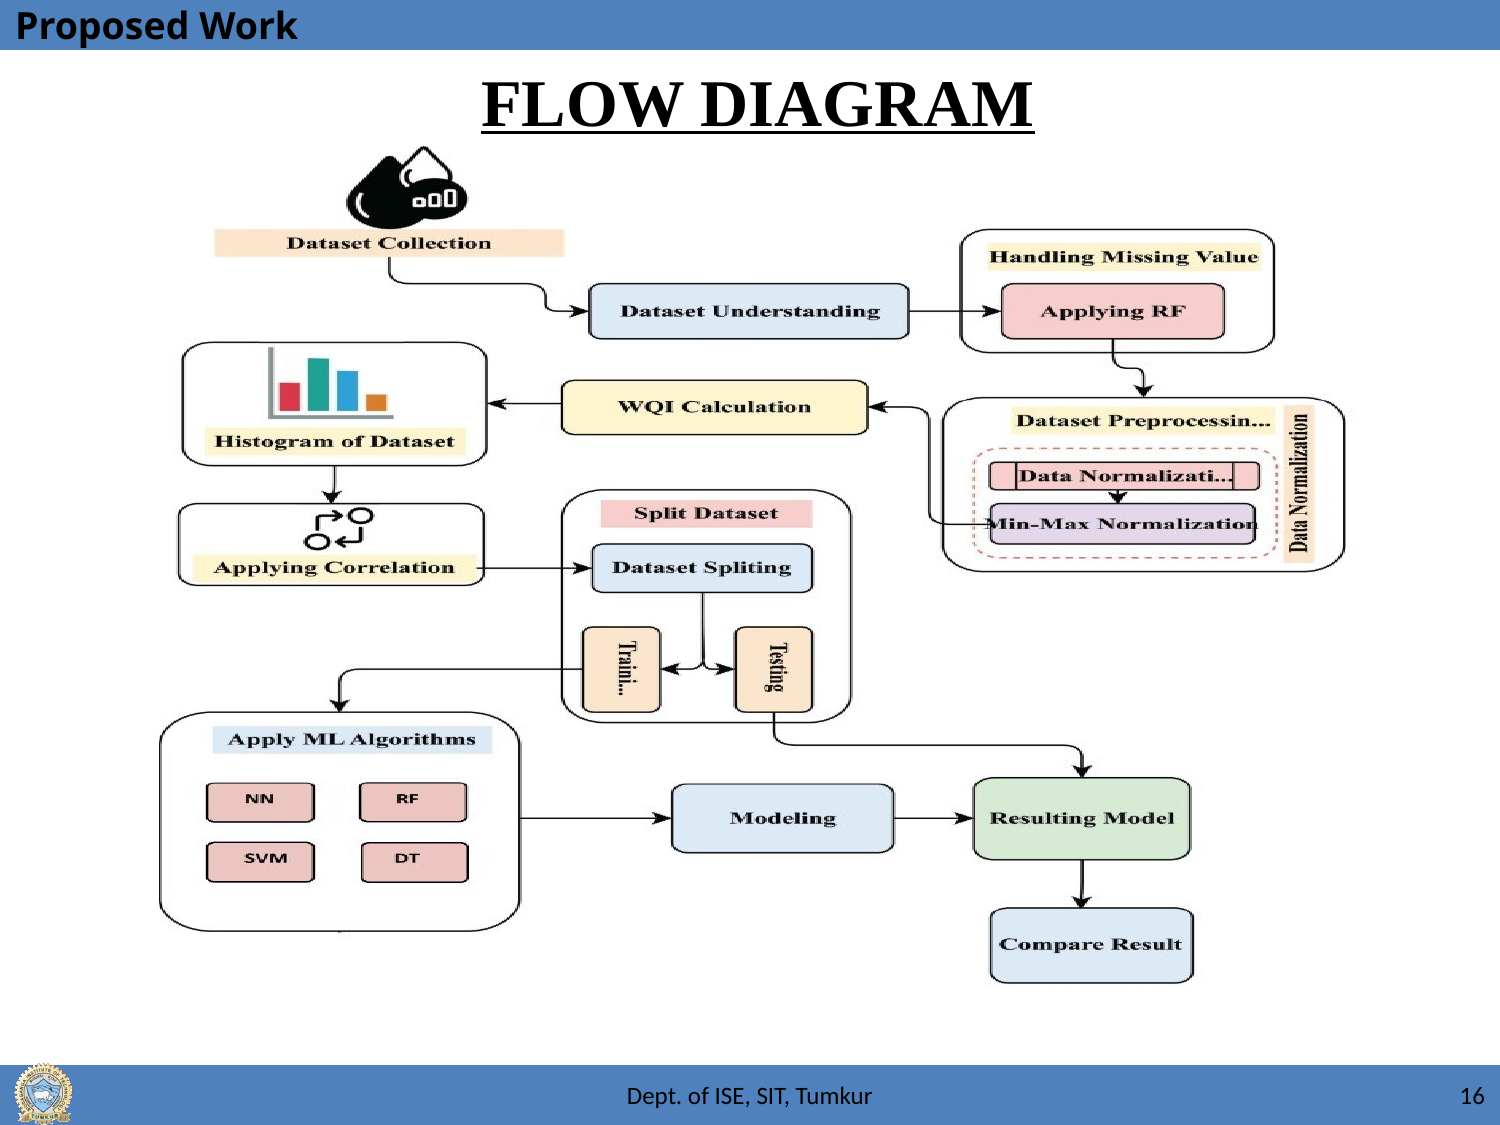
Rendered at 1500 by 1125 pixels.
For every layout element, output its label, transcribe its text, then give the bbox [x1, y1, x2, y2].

text_box FLOW DIAGRAM [466, 52, 1500, 148]
picture [12, 1061, 75, 1125]
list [159, 145, 1375, 1039]
text_box 16 [1149, 1065, 1500, 1125]
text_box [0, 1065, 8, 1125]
text_box Proposed Work [0, 0, 1500, 50]
text_box Dept. of ISE, SIT, Tumkur [78, 1065, 1149, 1125]
